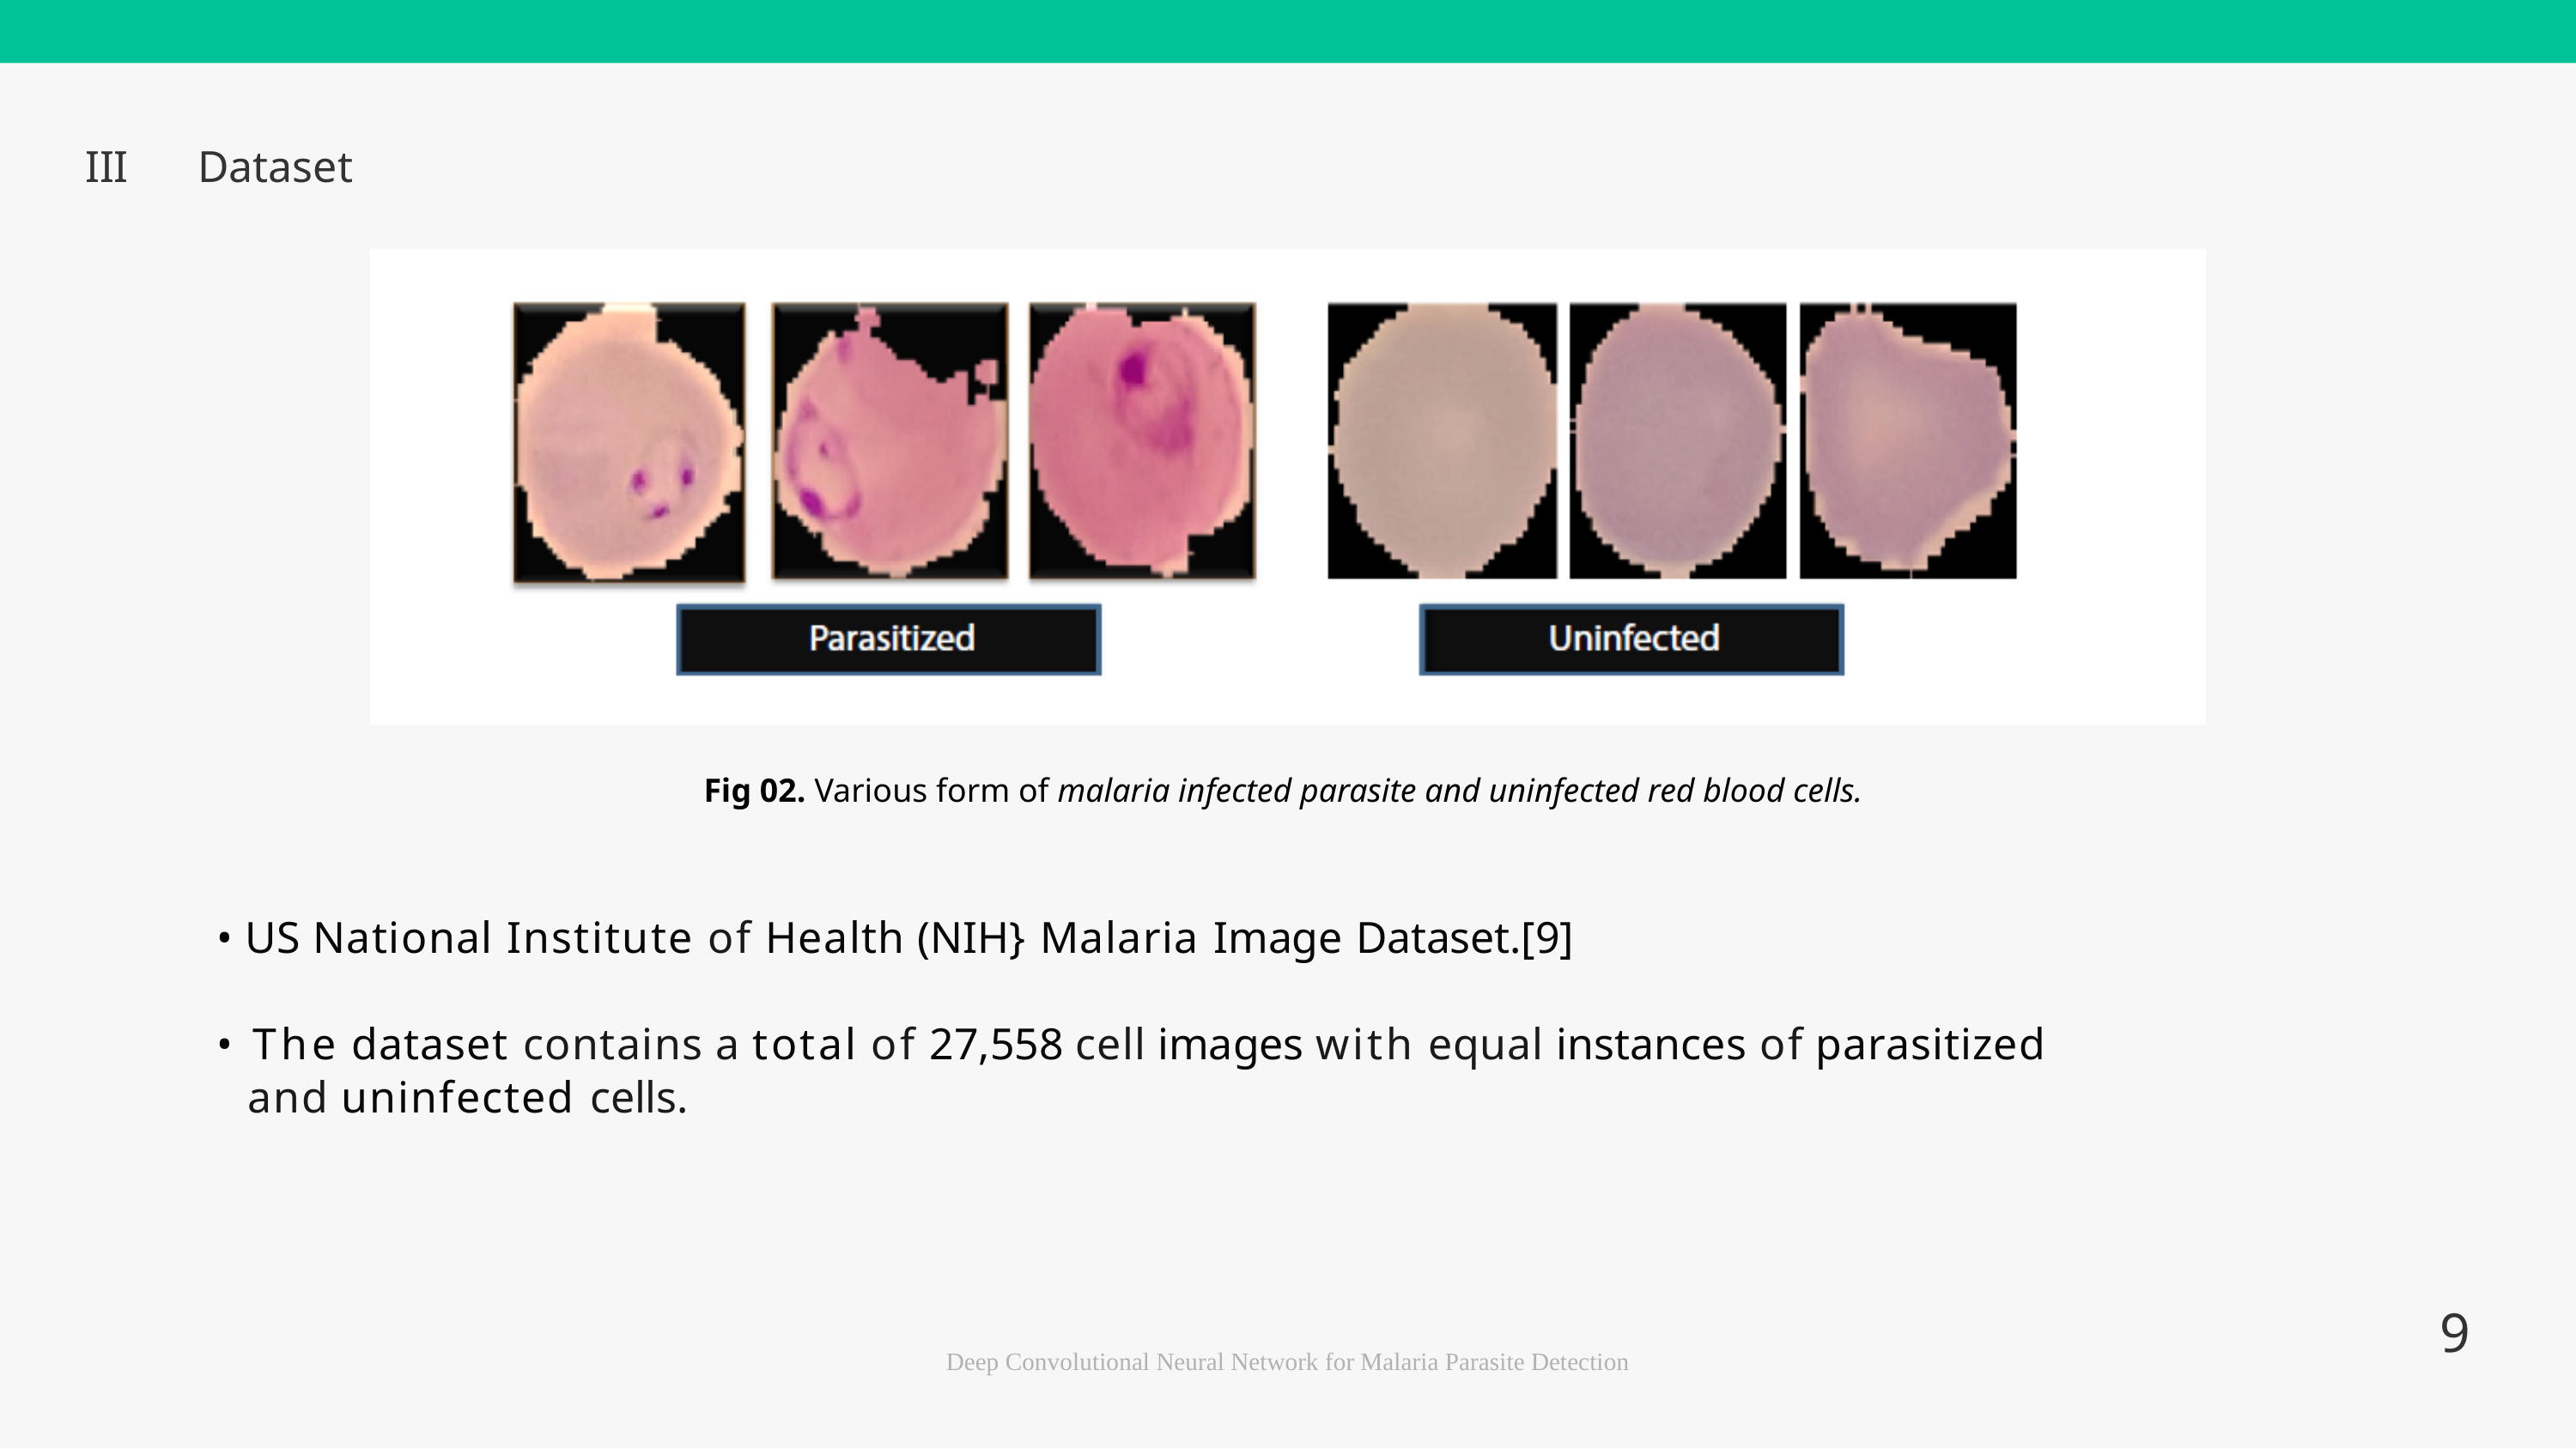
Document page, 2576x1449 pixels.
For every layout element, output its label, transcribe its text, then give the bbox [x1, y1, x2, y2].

text_box Fig 02. Various form of malaria infected parasite and uninfected red blood cells. [690, 763, 1886, 815]
picture [369, 249, 2207, 724]
text_box III Dataset [83, 137, 785, 191]
slide_number 9 [2434, 1290, 2500, 1449]
text_box [0, 0, 2576, 64]
footer Deep Convolutional Neural Network for Malaria Parasite Detection [813, 1345, 1763, 1419]
text_box • US National Institute of Health (NIH} Malaria Image Dataset.[9] • The dataset contains a total of 27,558 cell images with equal instances of parasitized and uninfected cells. [214, 854, 2061, 1122]
